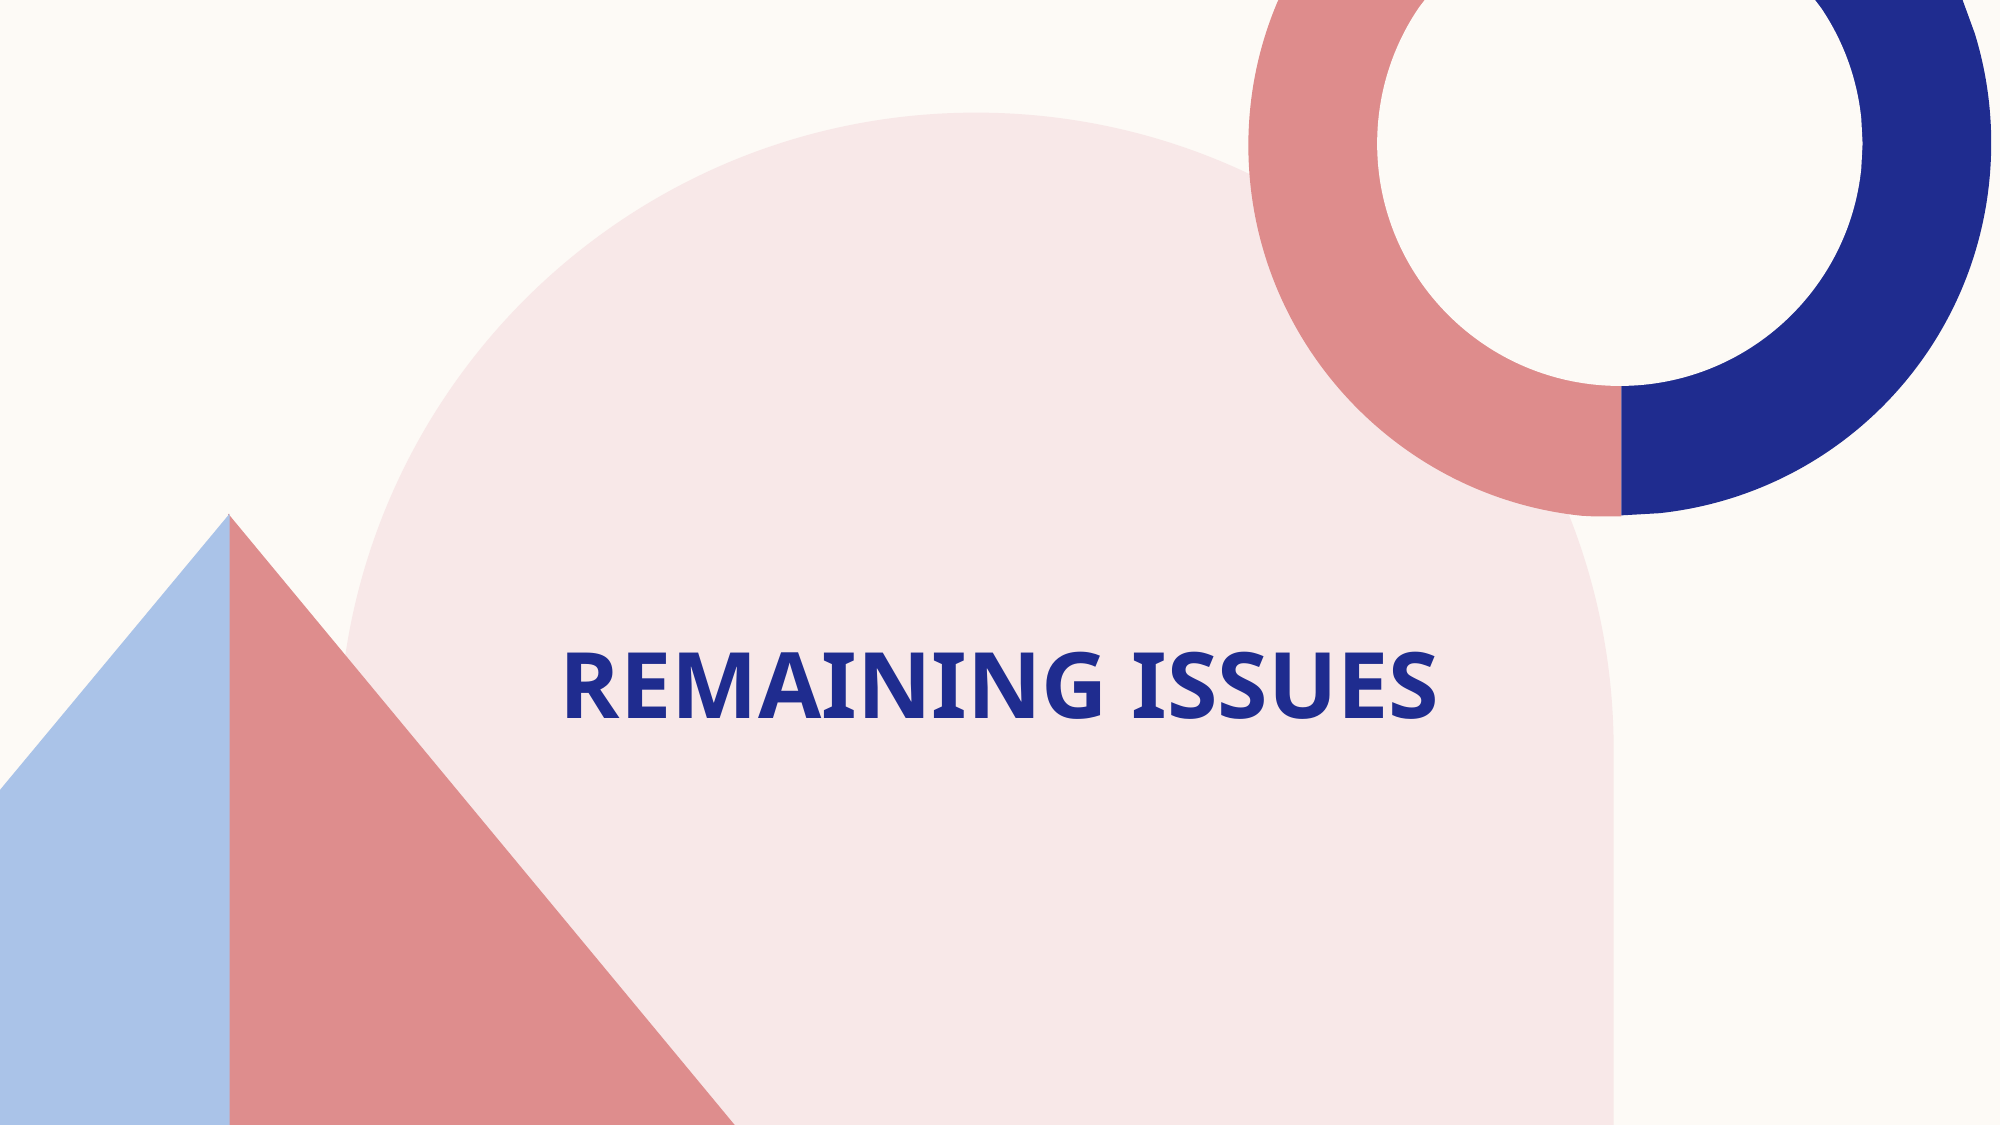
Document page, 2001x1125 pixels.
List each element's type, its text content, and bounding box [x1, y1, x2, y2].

title Remaining Issues [474, 619, 1525, 746]
